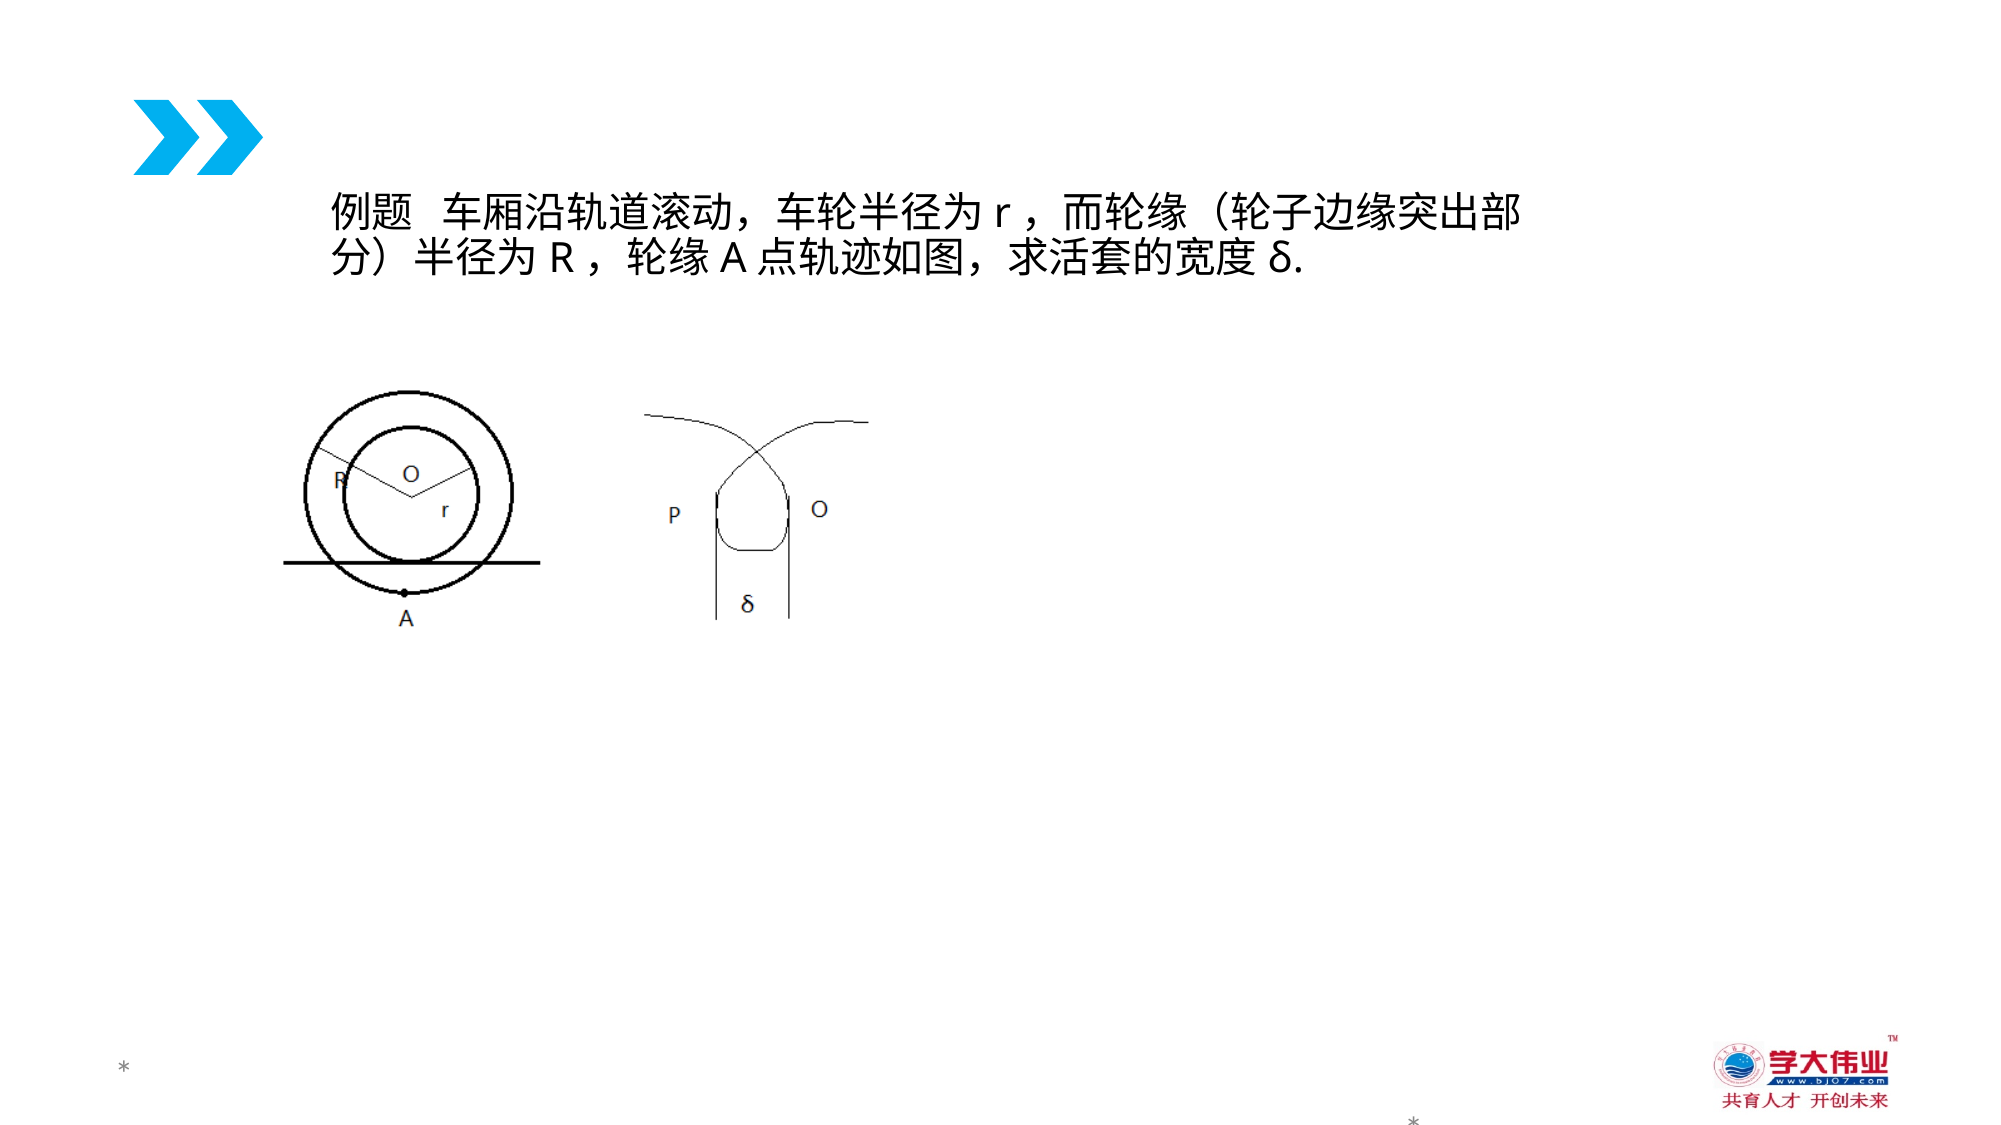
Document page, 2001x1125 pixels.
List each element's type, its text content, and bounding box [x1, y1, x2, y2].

text_box [201, 101, 261, 173]
title 例题 车厢沿轨道滚动，车轮半径为r，而轮缘（轮子边缘突出部分）半径为R，轮缘A点轨迹如图，求活套的宽度δ. [315, 60, 1579, 528]
text_box * [99, 1042, 567, 1103]
picture [261, 304, 960, 669]
text_box [137, 101, 197, 173]
text_box * [1389, 1098, 1702, 1125]
picture [1702, 1024, 1903, 1125]
